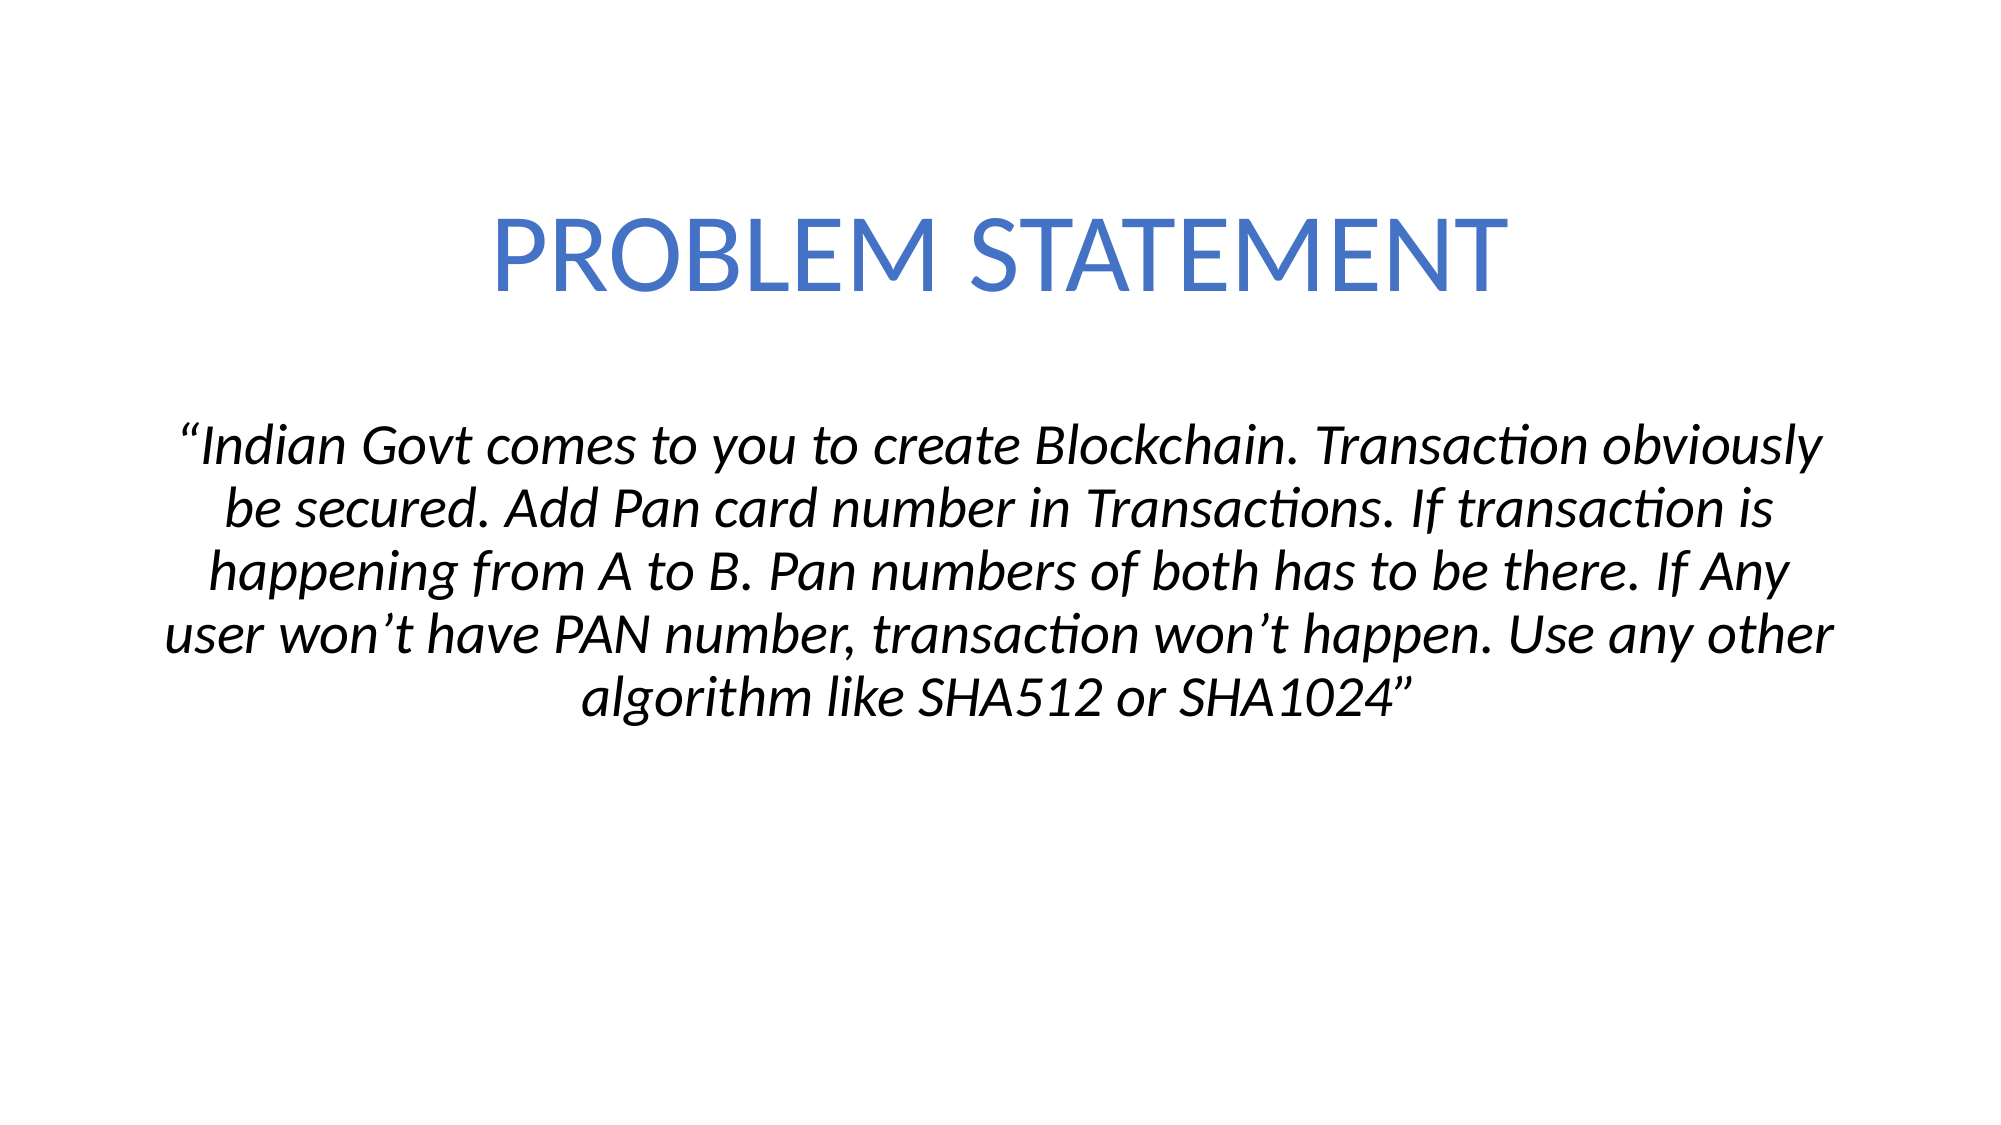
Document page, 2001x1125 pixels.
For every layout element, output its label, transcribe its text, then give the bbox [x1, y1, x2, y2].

text_box PROBLEM STATEMENT [475, 171, 1525, 322]
list “Indian Govt comes to you to create Blockchain. Transaction obviously be secured. Add Pan card number in Transactions. If transaction is happening from A to B. Pan numbers of both has to be there. If Any user won’t have PAN number, transaction won’t happen. Use any other algorithm like SHA512 or SHA1024” [137, 406, 1863, 744]
